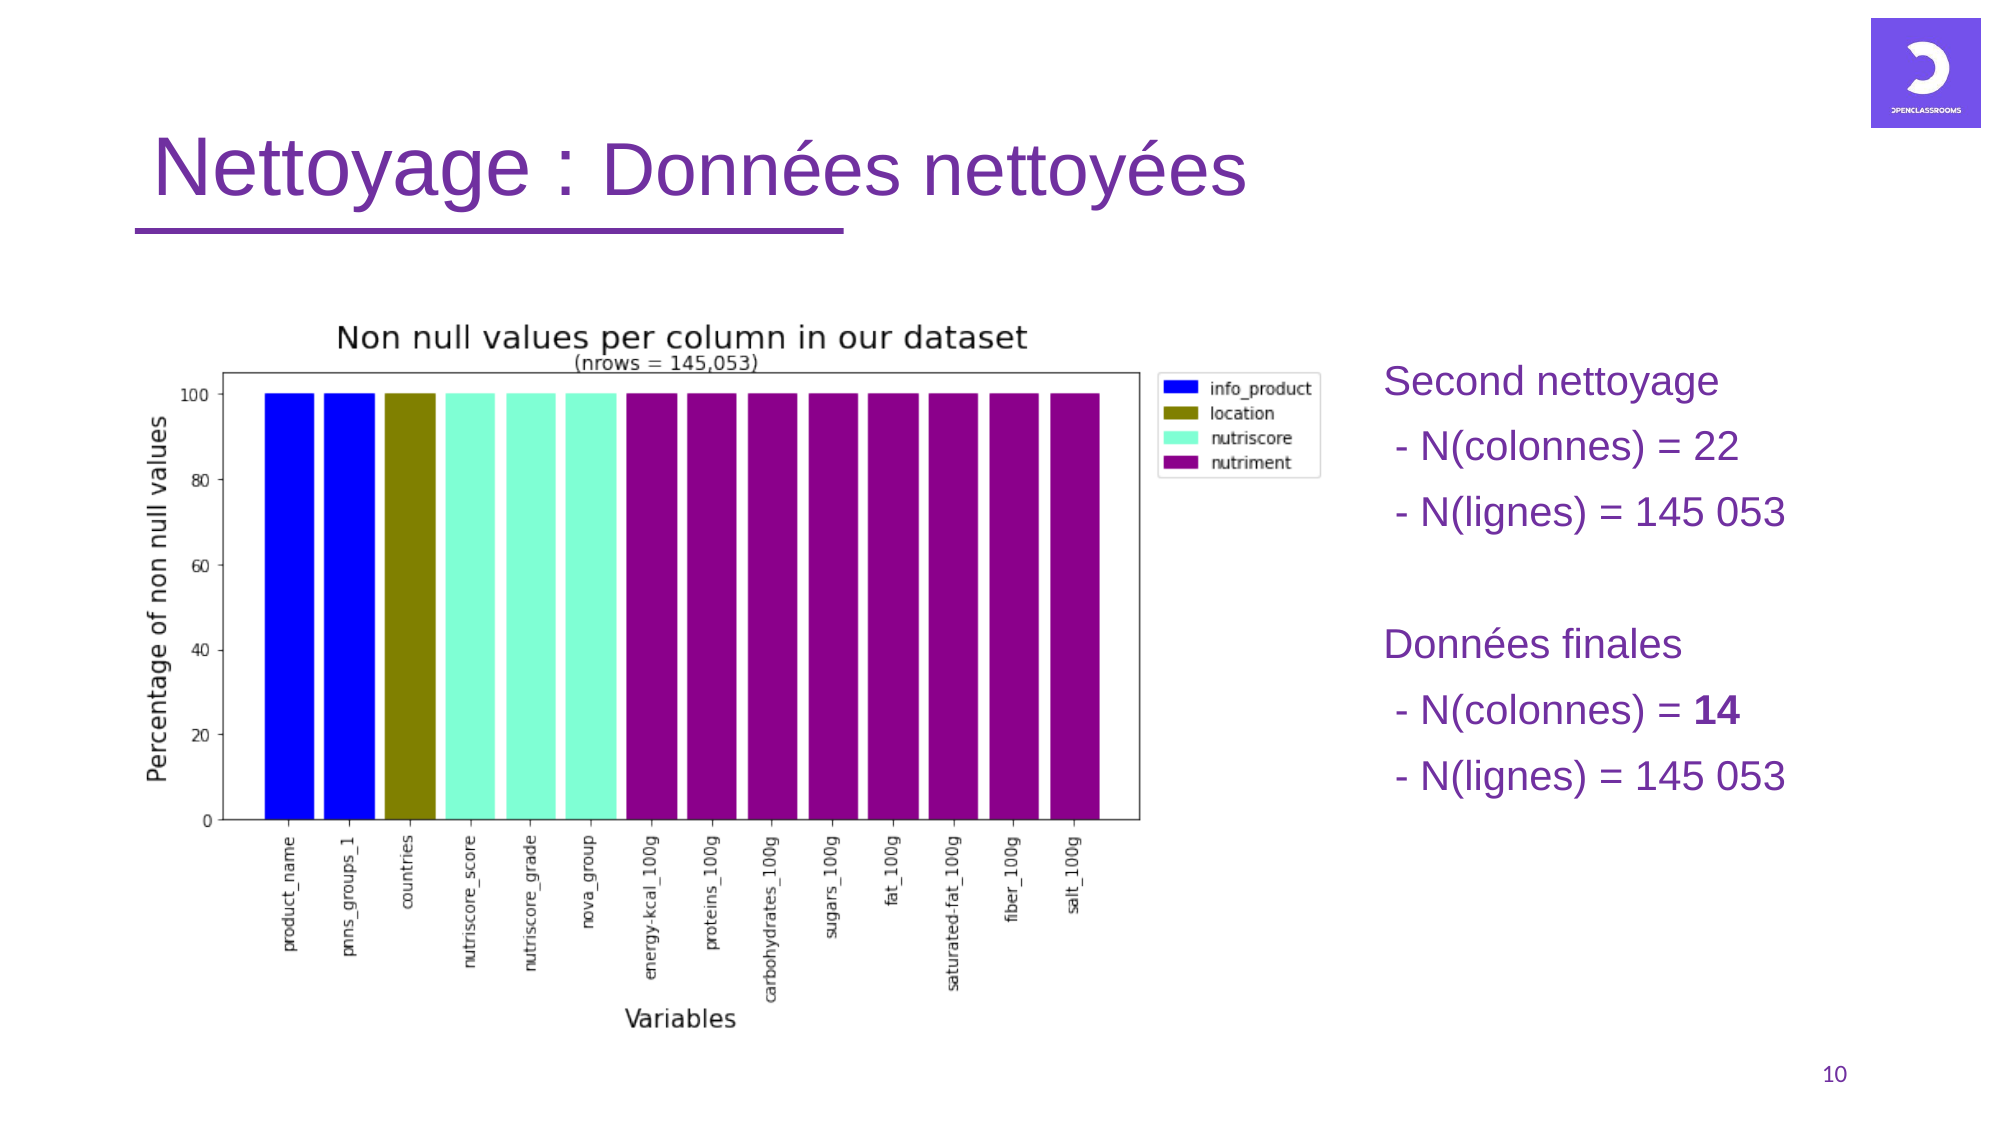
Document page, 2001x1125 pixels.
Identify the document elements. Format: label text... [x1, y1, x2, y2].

slide_number 10 [1412, 1042, 1863, 1103]
picture [137, 313, 1330, 1043]
text_box [134, 227, 845, 235]
text_box Second nettoyage - N(colonnes) = 22 - N(lignes) = 145 053 Données finales - N(colonnes) = 14 - N(lignes) = 145 053 [1368, 351, 1907, 882]
title Nettoyage : Données nettoyées [137, 59, 1863, 278]
picture [1871, 18, 1981, 128]
